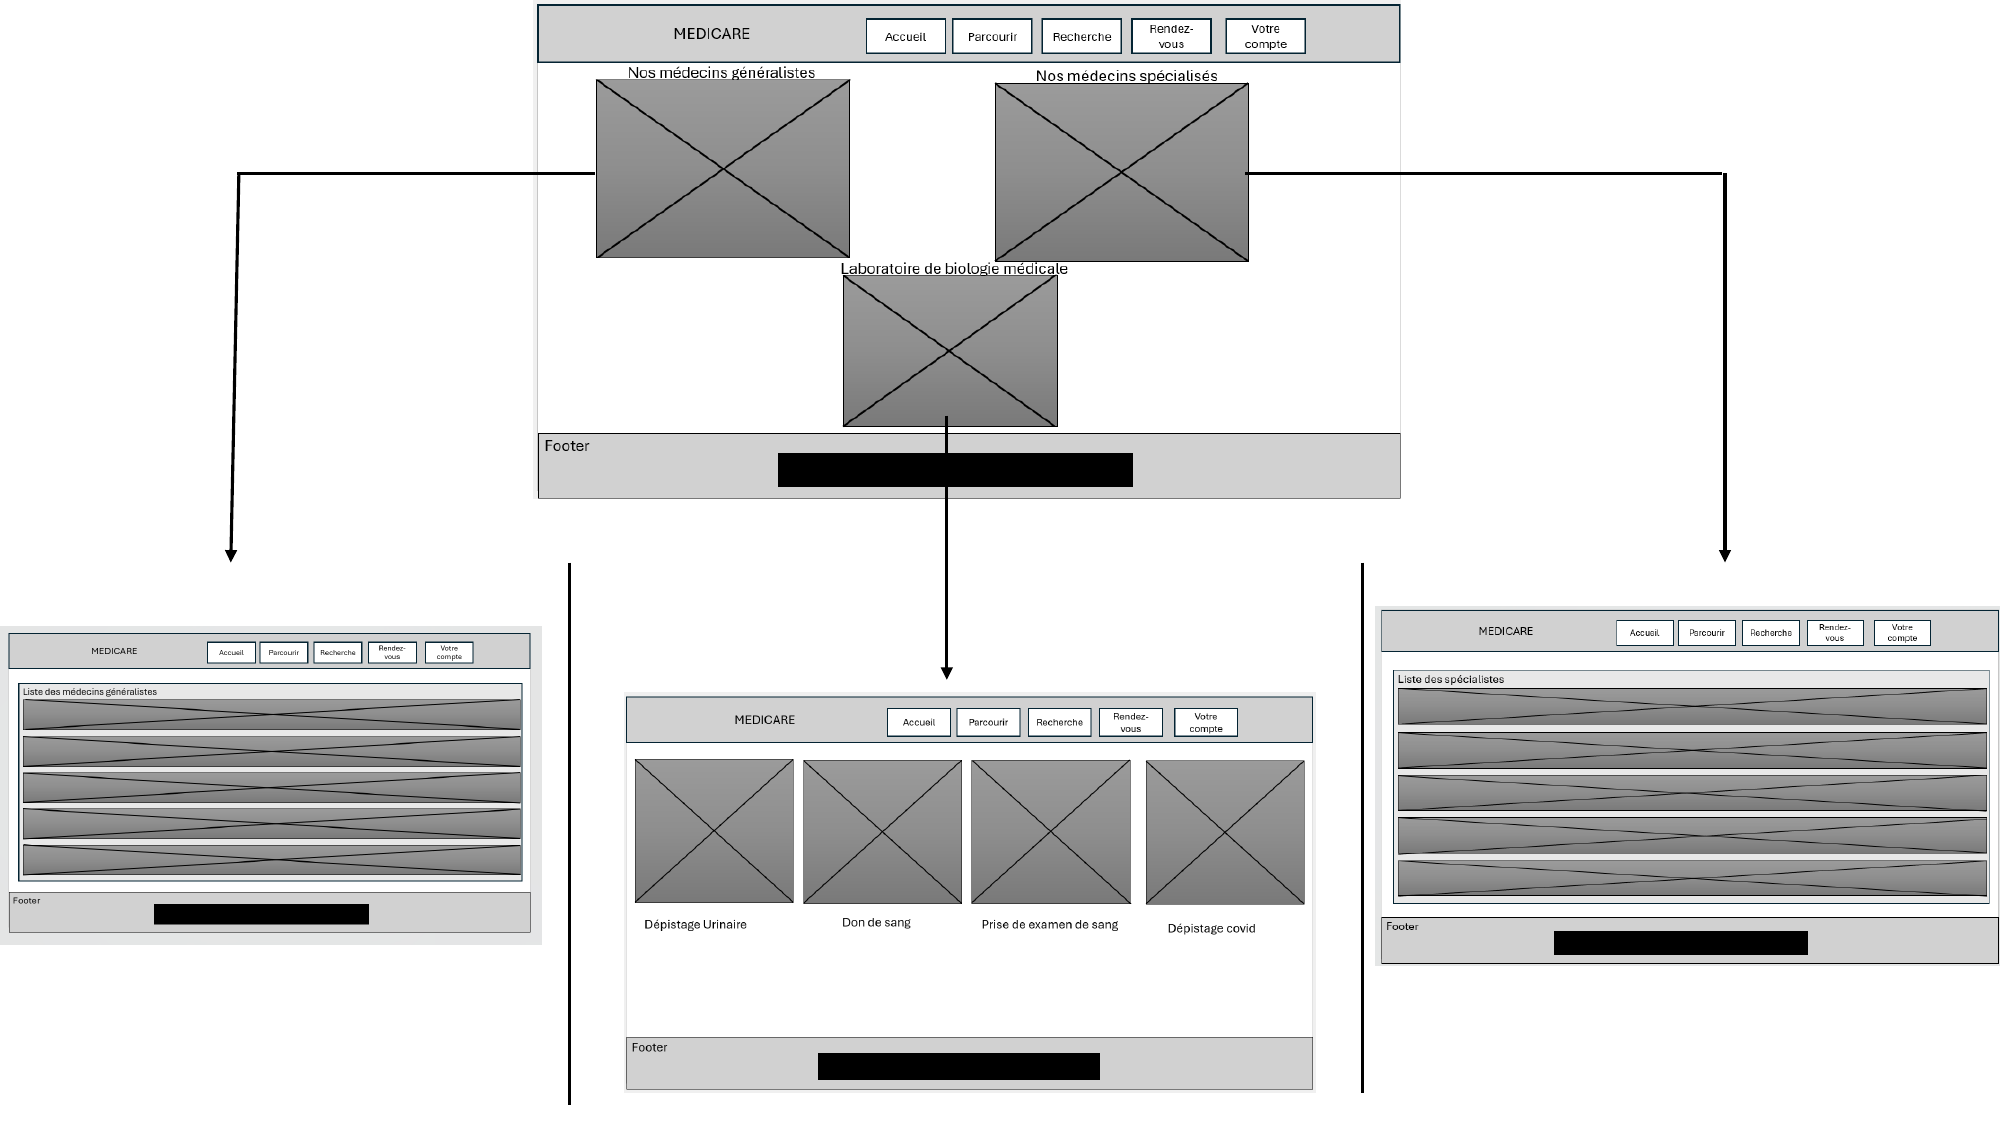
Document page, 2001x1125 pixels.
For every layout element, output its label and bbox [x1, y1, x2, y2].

text_box [230, 172, 240, 563]
picture [623, 692, 1316, 1094]
picture [540, 7, 1398, 61]
picture [533, 0, 1401, 499]
picture [0, 626, 543, 946]
picture [1375, 605, 2000, 966]
